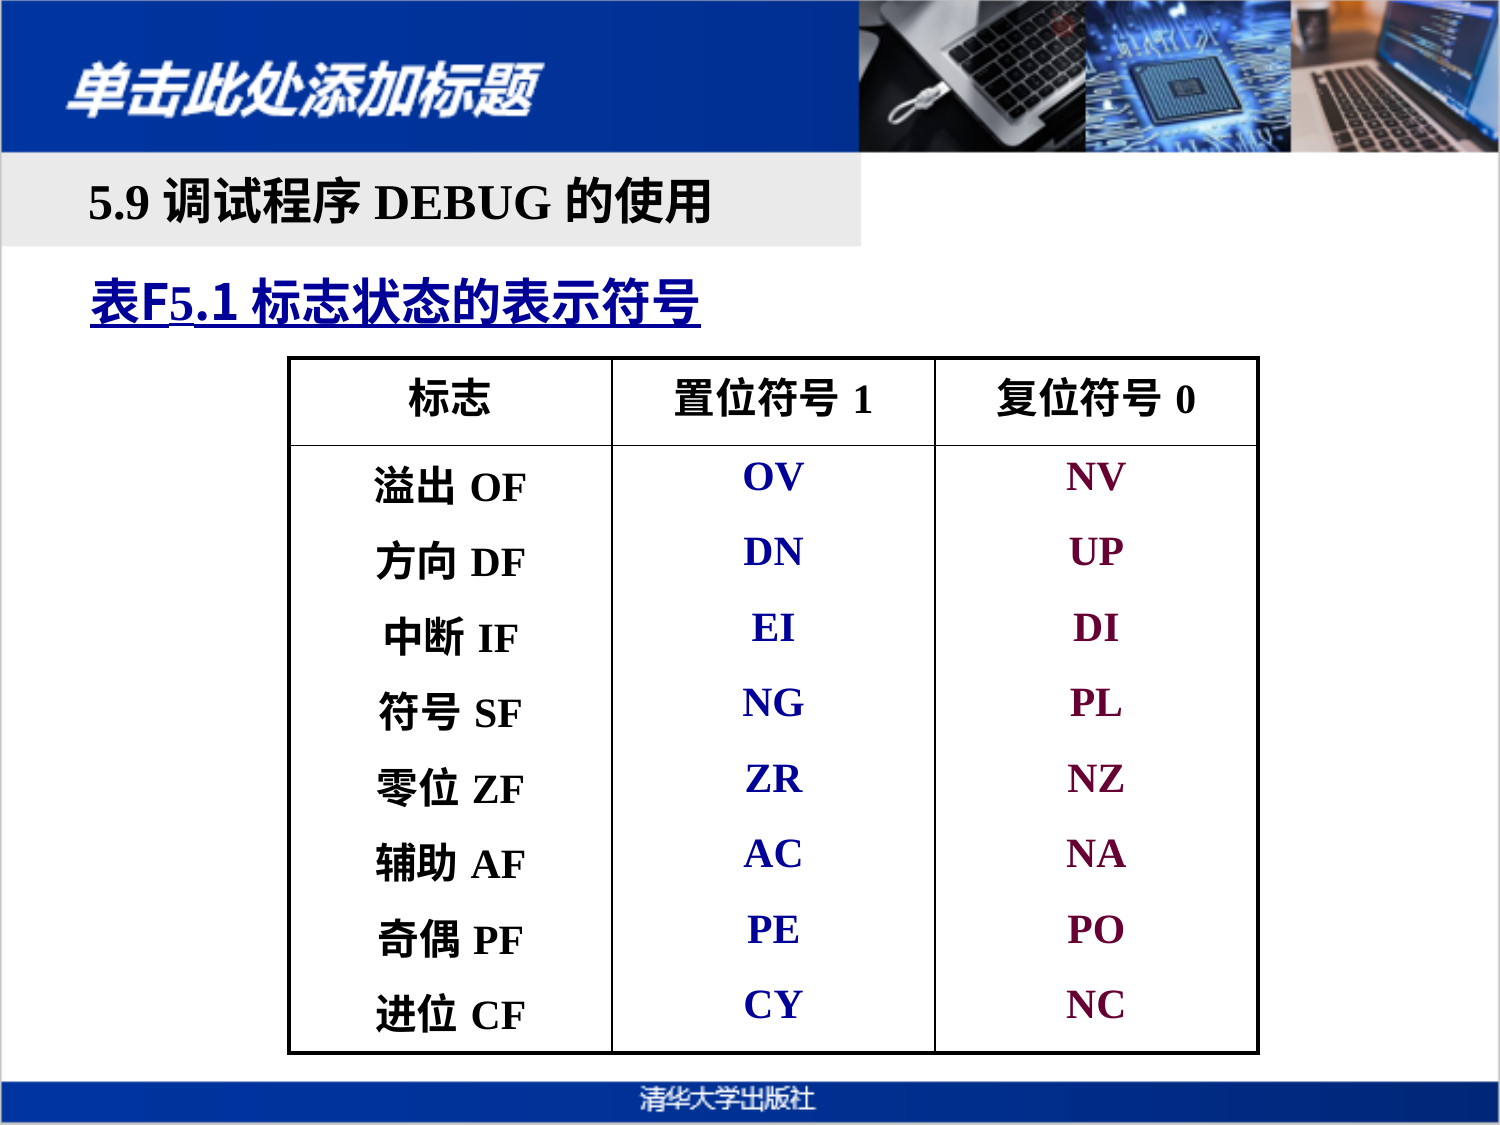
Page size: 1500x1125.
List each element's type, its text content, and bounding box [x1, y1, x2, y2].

table_cell NG [613, 672, 934, 748]
table_cell NC [936, 974, 1256, 1051]
table_cell PE [613, 899, 934, 974]
table_cell 奇偶PF [291, 899, 611, 974]
table_cell CY [613, 974, 934, 1051]
table_cell DN [613, 521, 934, 596]
table_cell AC [613, 823, 934, 899]
table_cell 溢出OF [291, 446, 611, 521]
table_cell 零位ZF [291, 748, 611, 823]
table_cell EI [613, 596, 934, 672]
table_cell 符号SF [291, 672, 611, 748]
table_header 标志 [291, 360, 611, 445]
table_cell NZ [936, 748, 1256, 823]
table_cell 辅助AF [291, 823, 611, 899]
table_cell DI [936, 596, 1256, 672]
text_box 5.9调试程序DEBUG的使用 [73, 162, 1031, 247]
table_cell ZR [613, 748, 934, 823]
table_cell PL [936, 672, 1256, 748]
table_cell 方向DF [291, 521, 611, 596]
table_cell NA [936, 823, 1256, 899]
table_cell OV [613, 446, 934, 521]
table_cell PO [936, 899, 1256, 974]
table_cell UP [936, 521, 1256, 596]
picture [0, 0, 1500, 1125]
table_cell NV [936, 446, 1256, 521]
table_cell 中断IF [291, 596, 611, 672]
title 表F5.1 标志状态的表示符号 [75, 255, 1425, 358]
table_header 复位符号0 [936, 360, 1256, 445]
table_header 置位符号1 [613, 360, 934, 445]
table_cell 进位CF [291, 974, 611, 1051]
